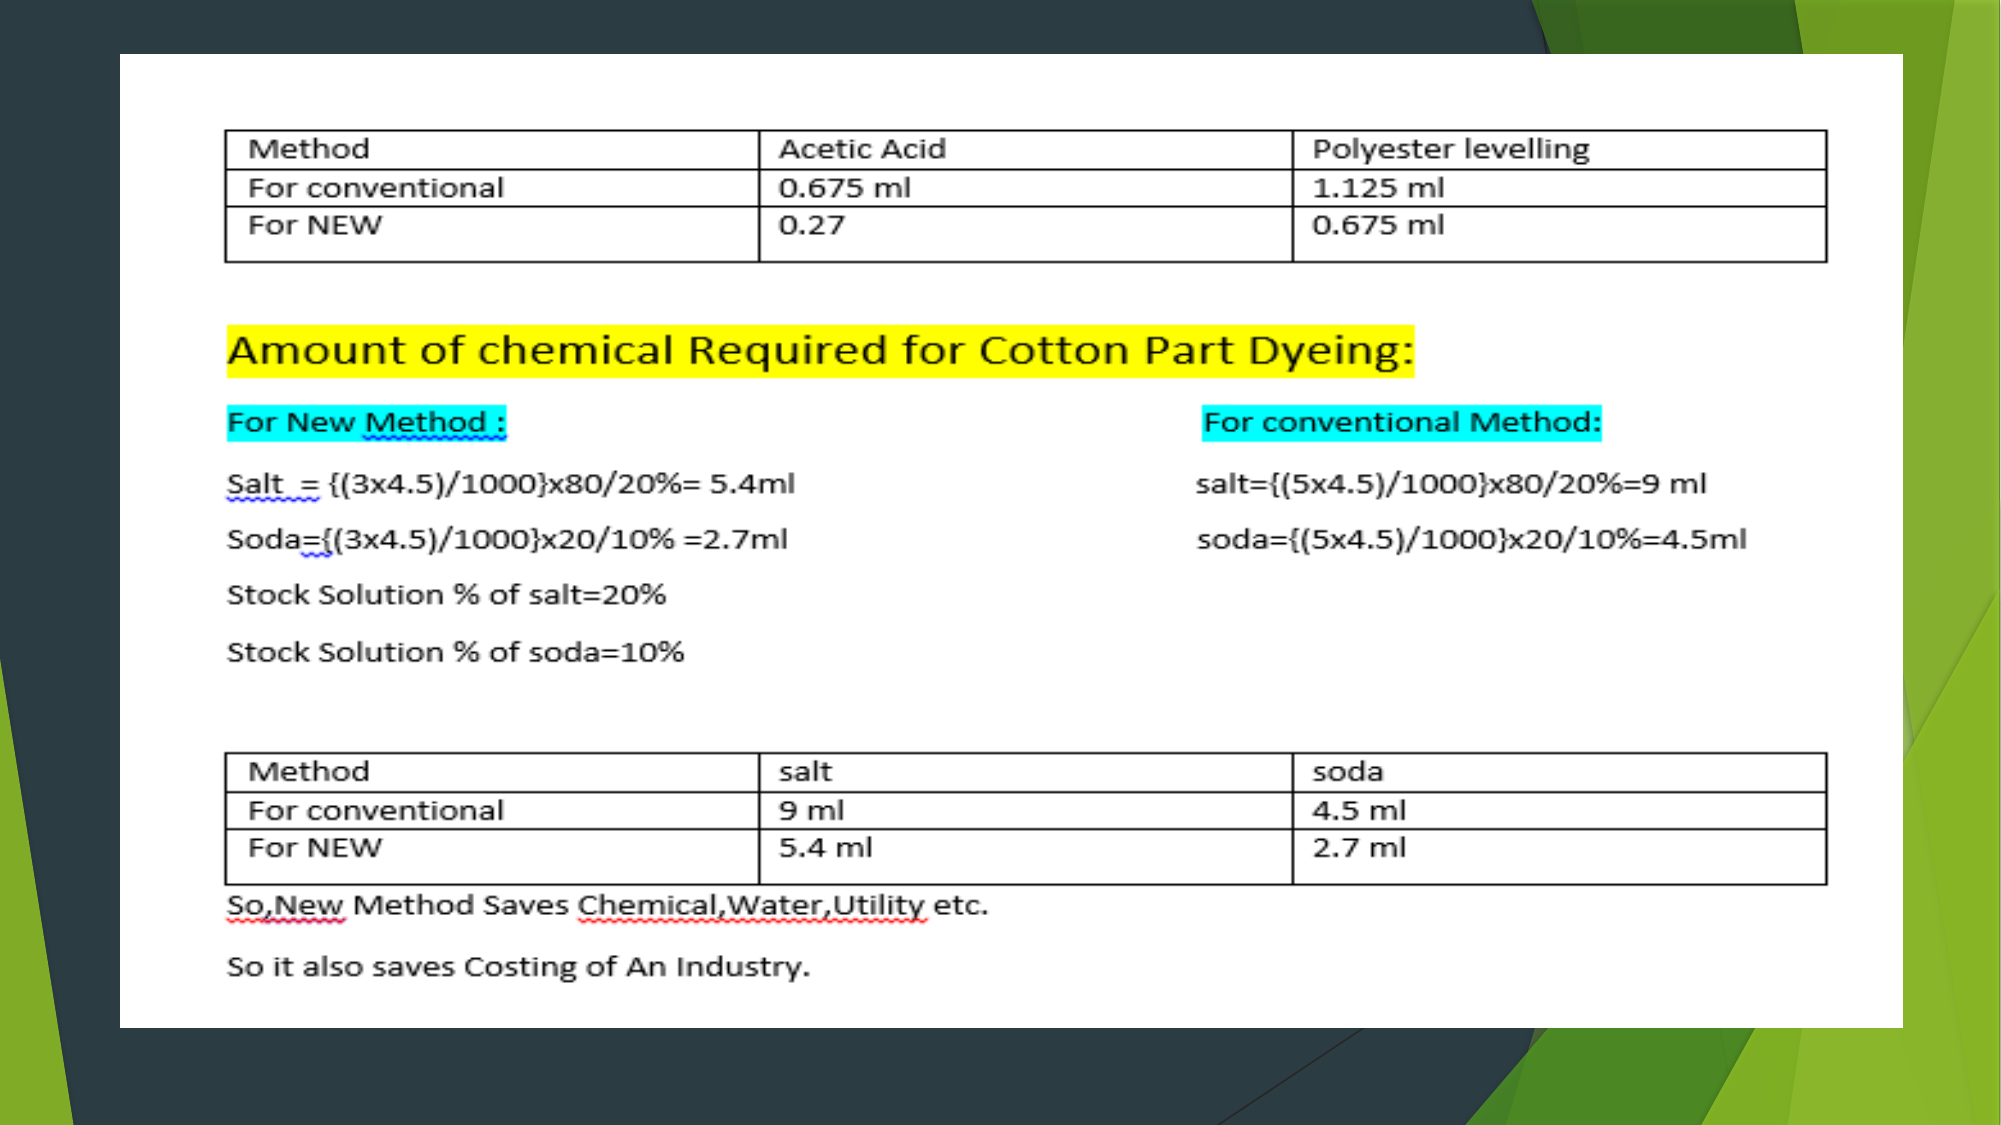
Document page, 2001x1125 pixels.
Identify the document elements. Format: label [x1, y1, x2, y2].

picture [120, 54, 1904, 1029]
